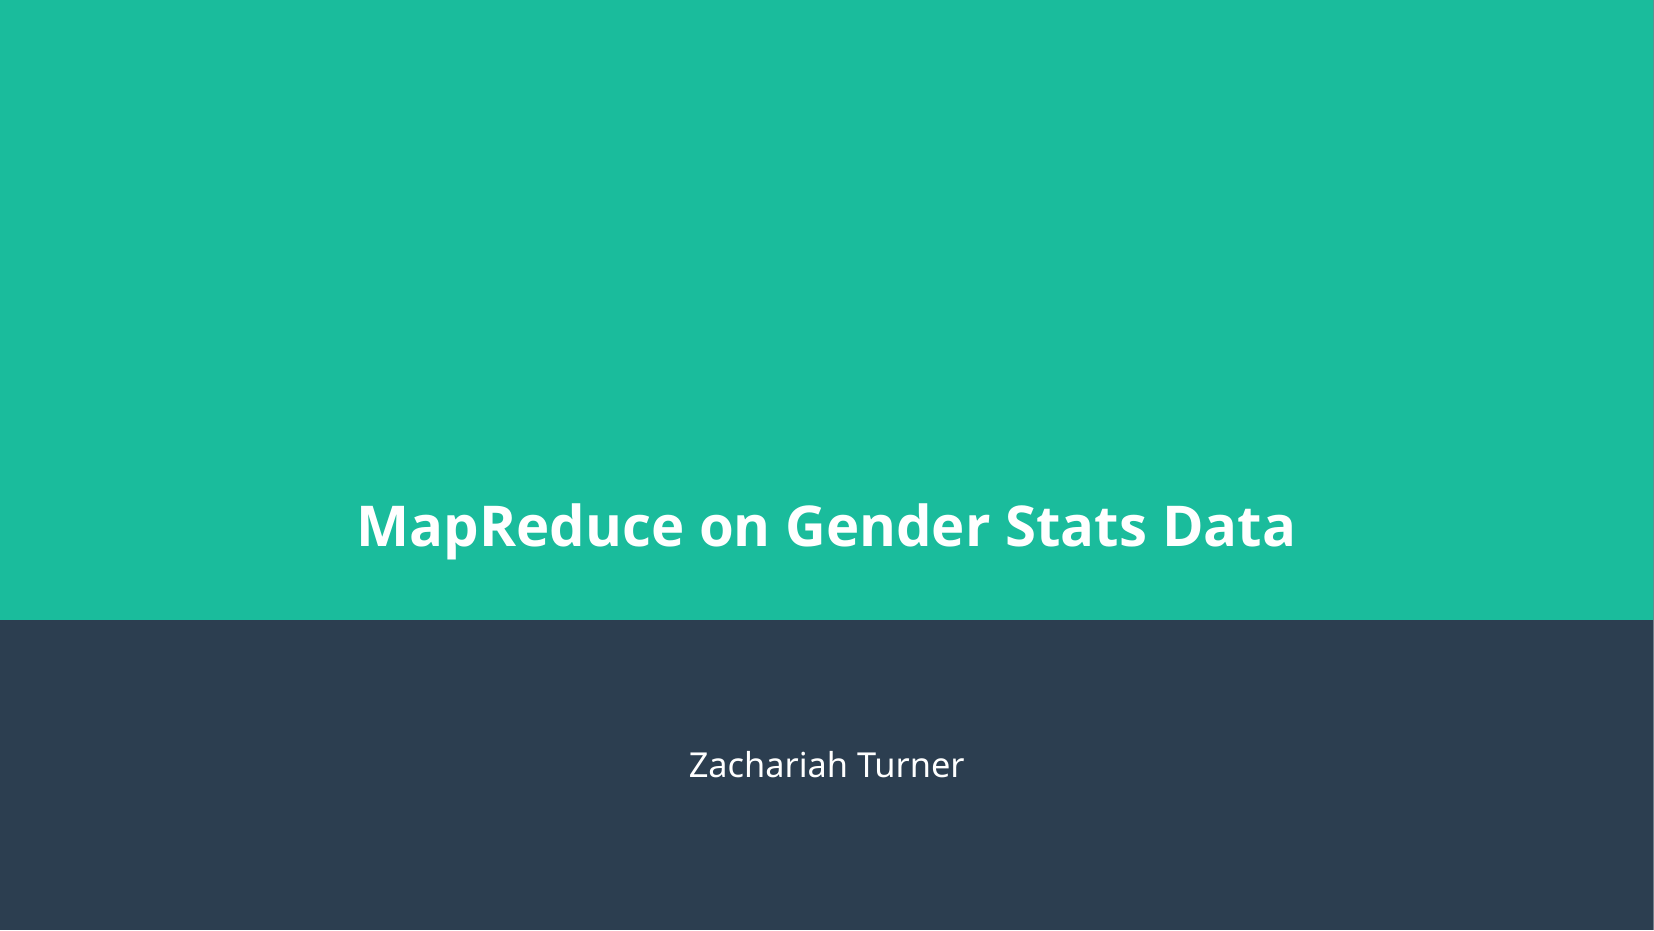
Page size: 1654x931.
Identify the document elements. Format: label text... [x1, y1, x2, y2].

text_box Zachariah Turner [59, 743, 1595, 785]
text_box MapReduce on Gender Stats Data [59, 490, 1595, 558]
